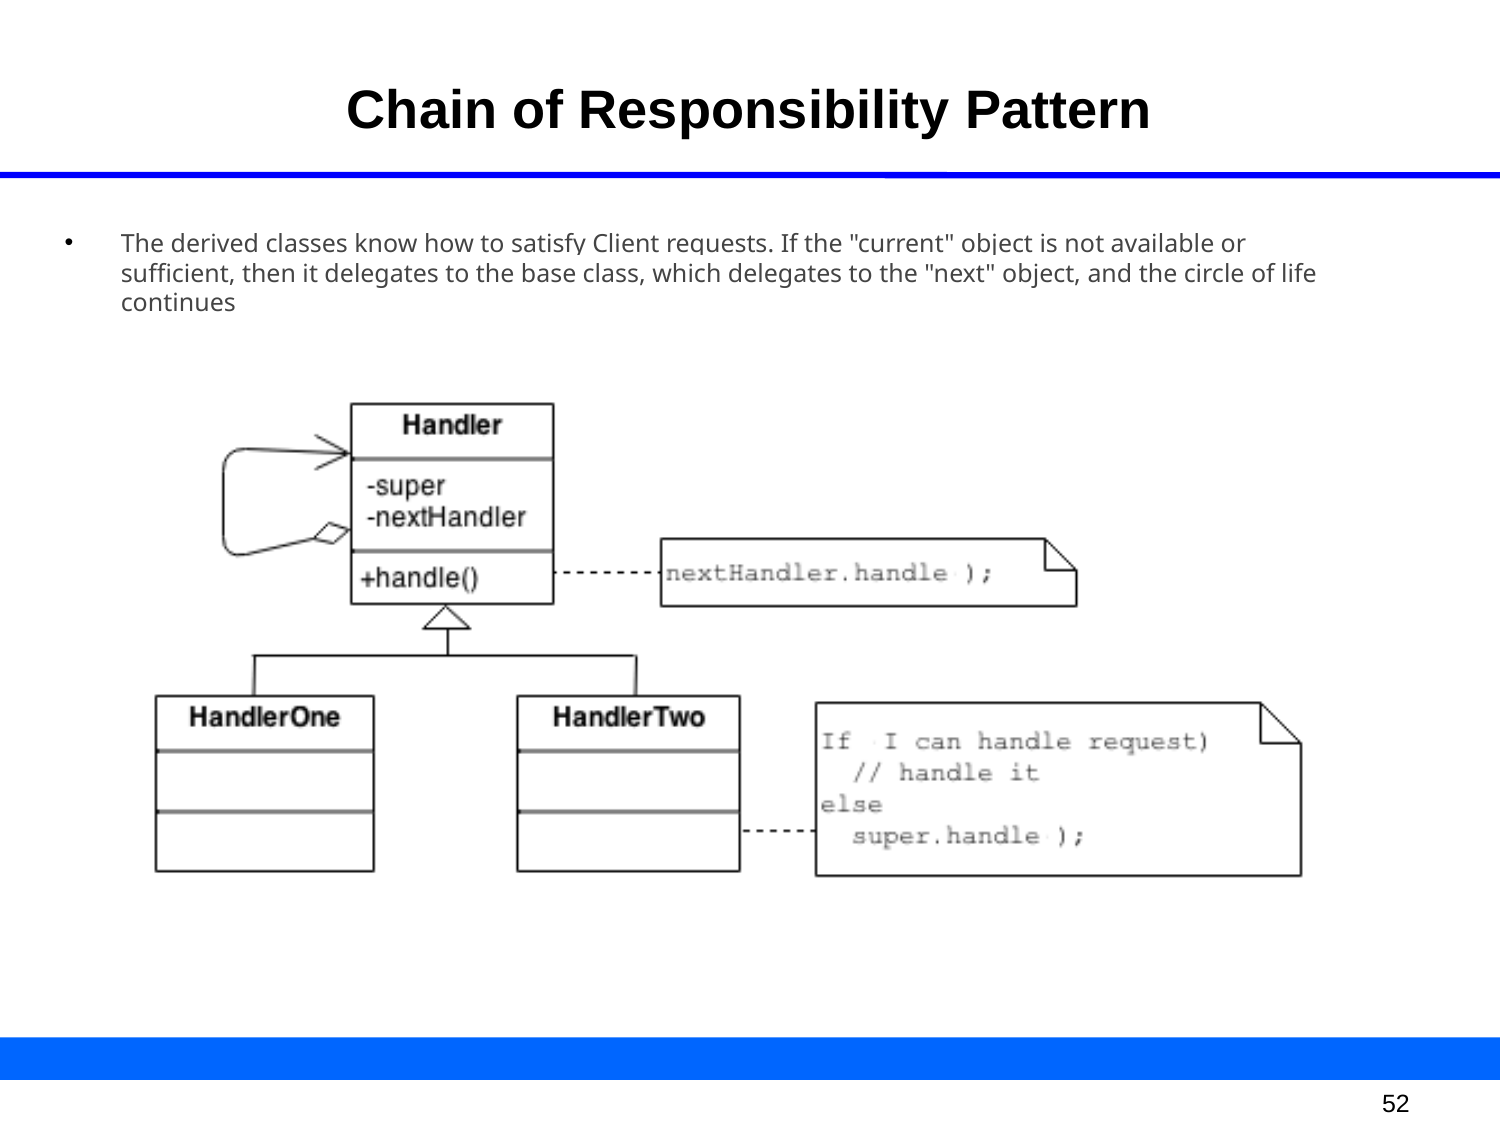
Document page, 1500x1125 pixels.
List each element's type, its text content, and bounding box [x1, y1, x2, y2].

title Chain of Responsibility Pattern [99, 71, 1400, 217]
picture [133, 381, 1305, 901]
list The derived classes know how to satisfy Client requests. If the "current" object is not available or sufficient, then it delegates to the base class, which delegates to the "next" object, and the circle of life continues [62, 224, 1338, 290]
